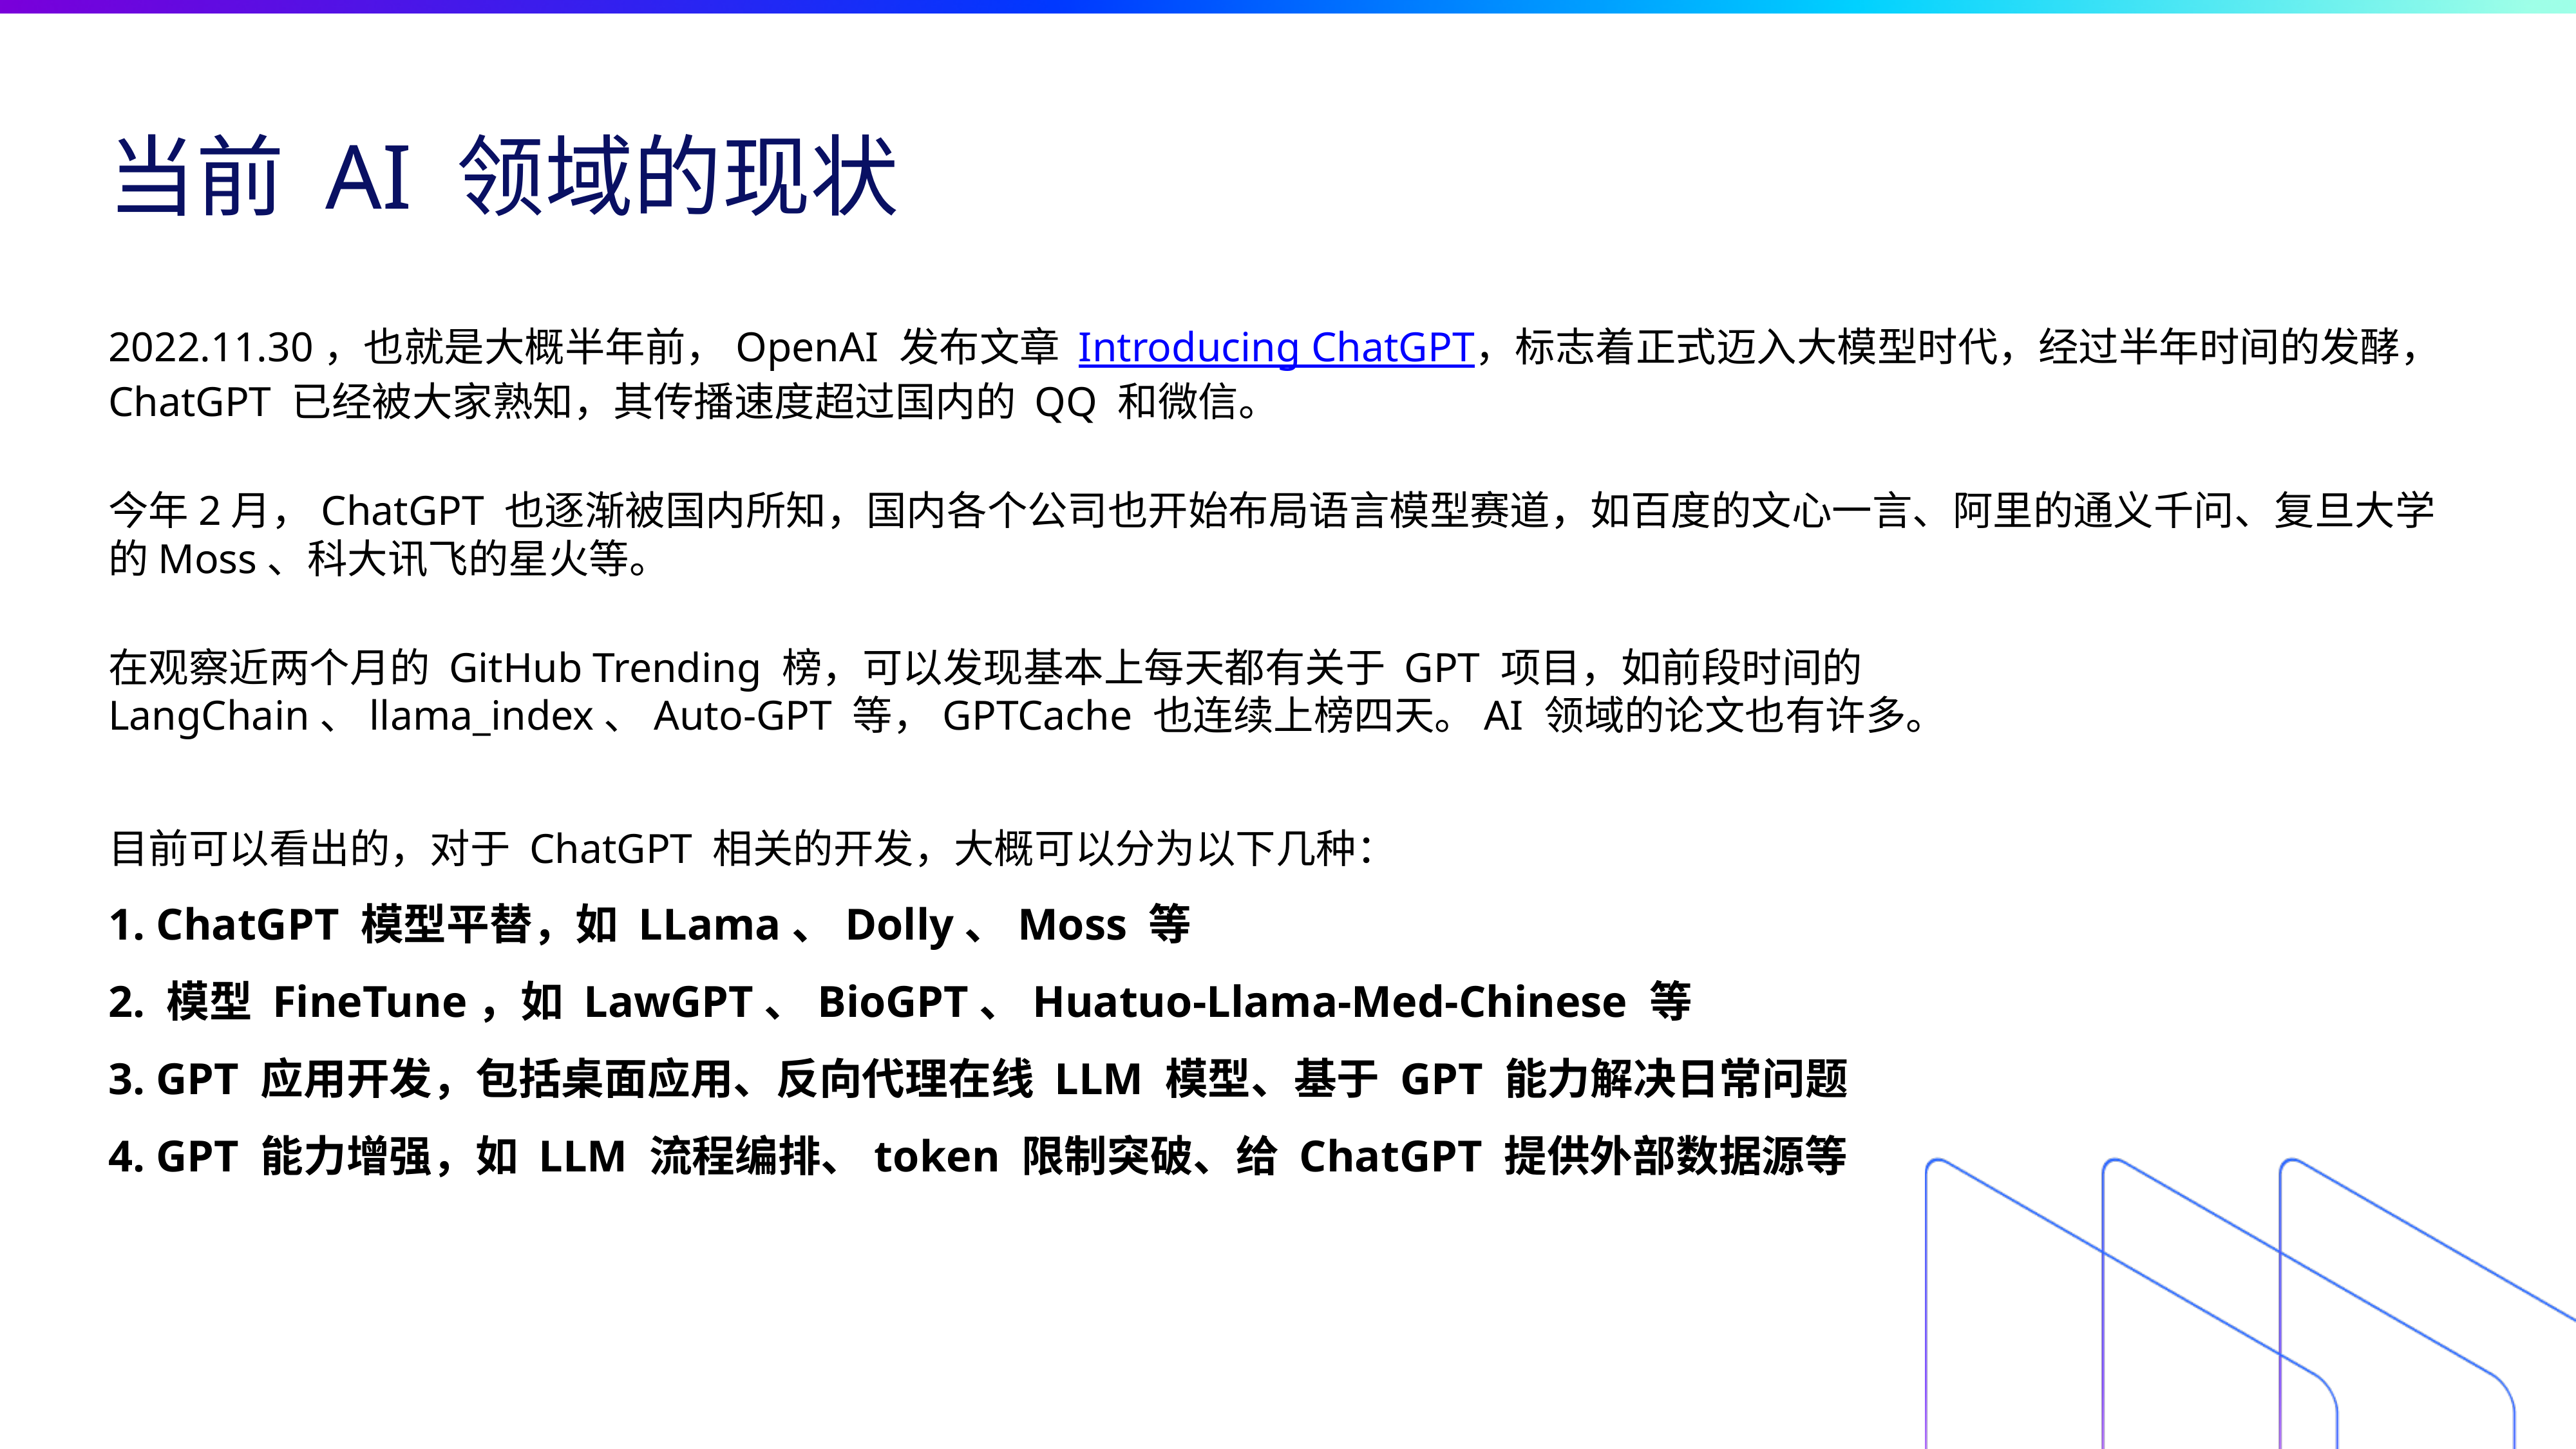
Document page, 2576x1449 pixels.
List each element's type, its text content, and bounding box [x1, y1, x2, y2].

text_box 当前 AI 领域的现状 [102, 115, 2107, 232]
text_box 2022.11.30，也就是大概半年前，OpenAI 发布文章 Introducing ChatGPT，标志着正式迈入大模型时代，经过半年时间的发酵，ChatGPT 已经被大家熟知，其传播速度超过国内的 QQ 和微信。 今年2月，ChatGPT 也逐渐被国内所知，国内各个公司也开始布局语言模型赛道，如百度的文心一言、阿里的通义千问、复旦大学的Moss、科大讯飞的星火等。 在观察近两个月的 GitHub Trending 榜，可以发现基本上每天都有关于 GPT 项目，如前段时间的 LangChain、llama_index、Auto-GPT 等，GPTCache 也连续上榜四天。AI 领域的论文也有许多。 目前可以看出的，对于 ChatGPT 相关的开发，大概可以分为以下几种： 1. ChatGPT 模型平替，如 LLama、Dolly、Moss 等 2. 模型 FineTune，如 LawGPT、BioGPT、Huatuo-Llama-Med-Chinese 等 3. GPT 应用开发，包括桌面应用、反向代理在线 LLM 模型、基于 GPT 能力解决日常问题 4. GPT 能力增强，如 LLM 流程编排、token 限制突破、给 ChatGPT 提供外部数据源等 [102, 316, 2468, 1186]
picture [1925, 1148, 2576, 1449]
picture [1851, 0, 2576, 14]
picture [0, 0, 1630, 14]
